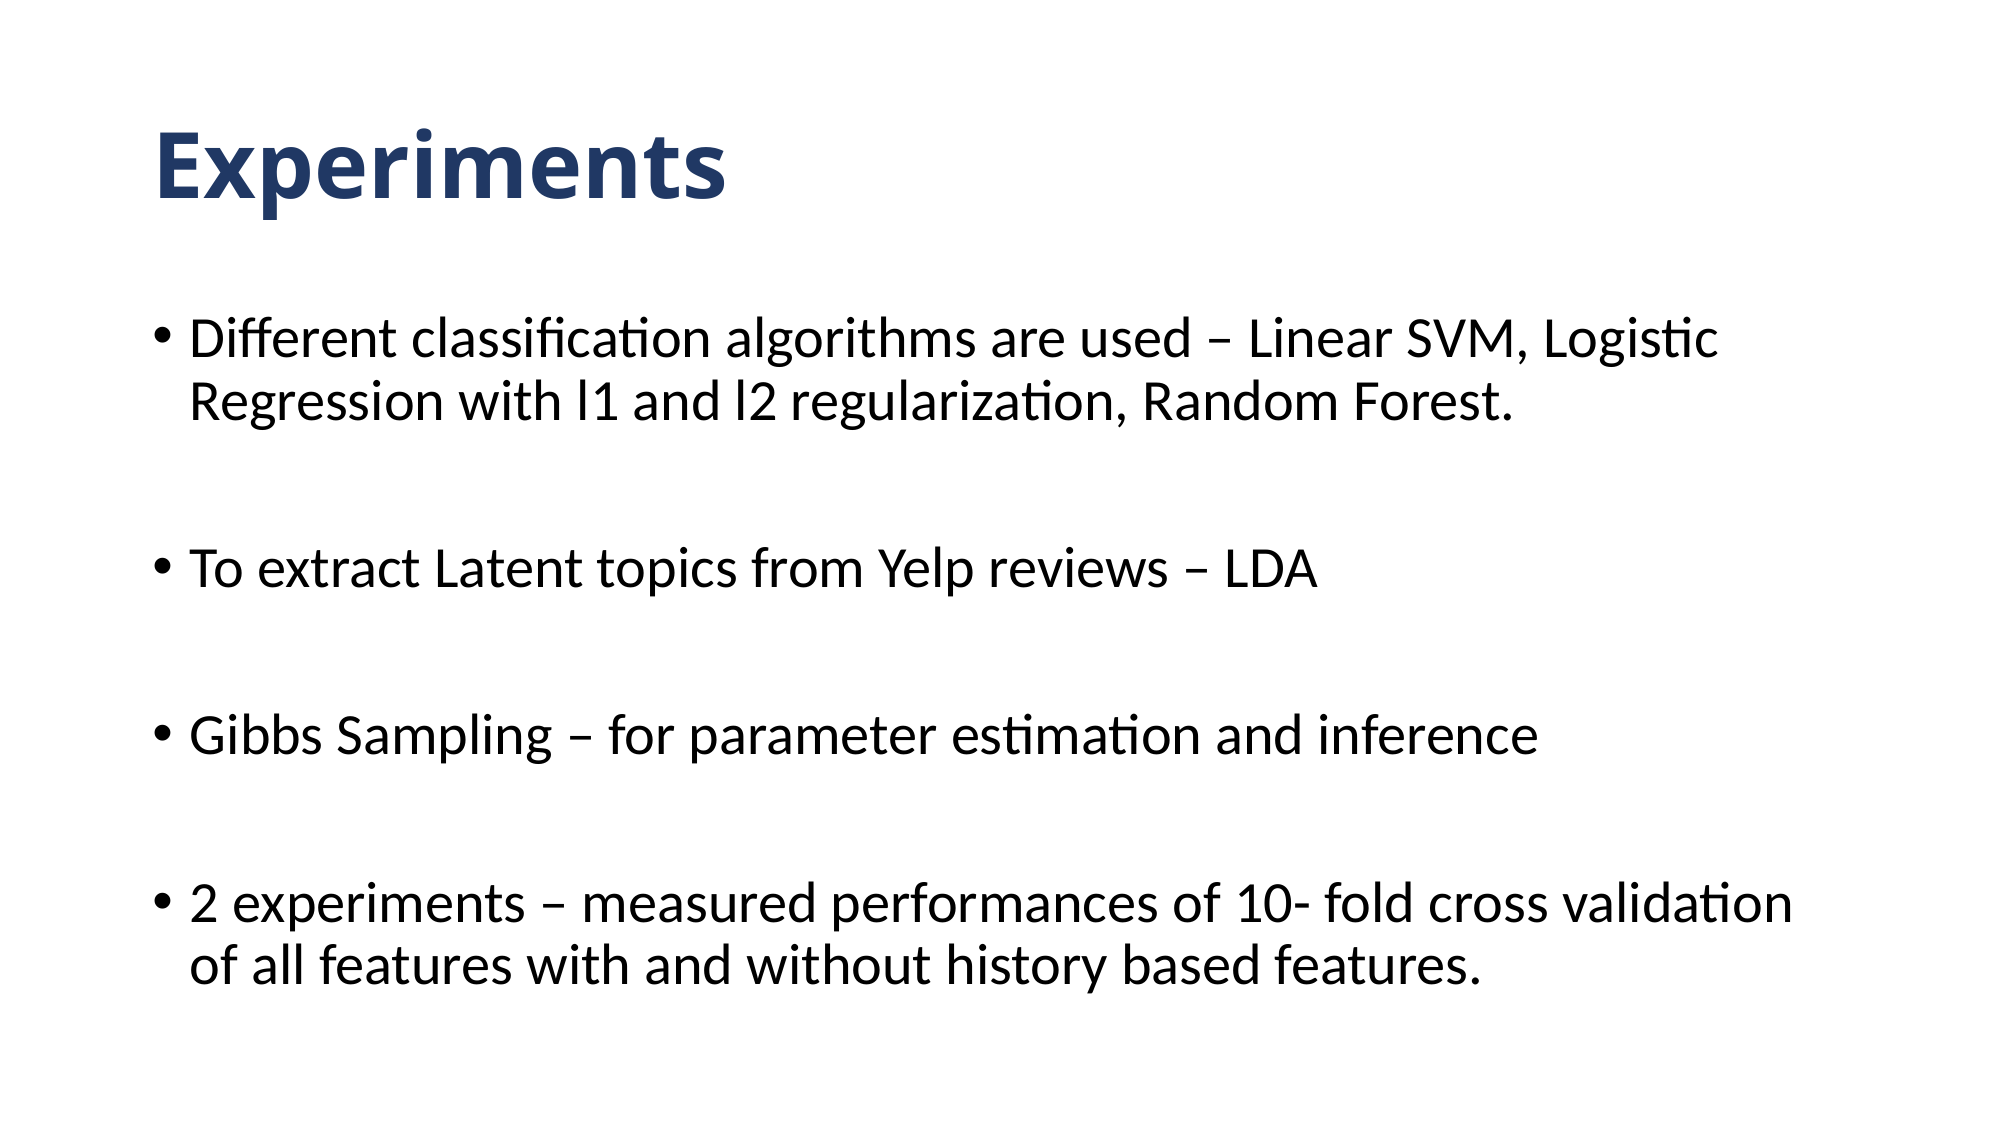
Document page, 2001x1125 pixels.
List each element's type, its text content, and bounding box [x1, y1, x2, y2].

list Different classification algorithms are used – Linear SVM, Logistic Regression with l1 and l2 regularization, Random Forest. To extract Latent topics from Yelp reviews – LDA Gibbs Sampling – for parameter estimation and inference 2 experiments – measured performances of 10- fold cross validation of all features with and without history based features. [137, 299, 1863, 1014]
title Experiments [137, 59, 1863, 278]
